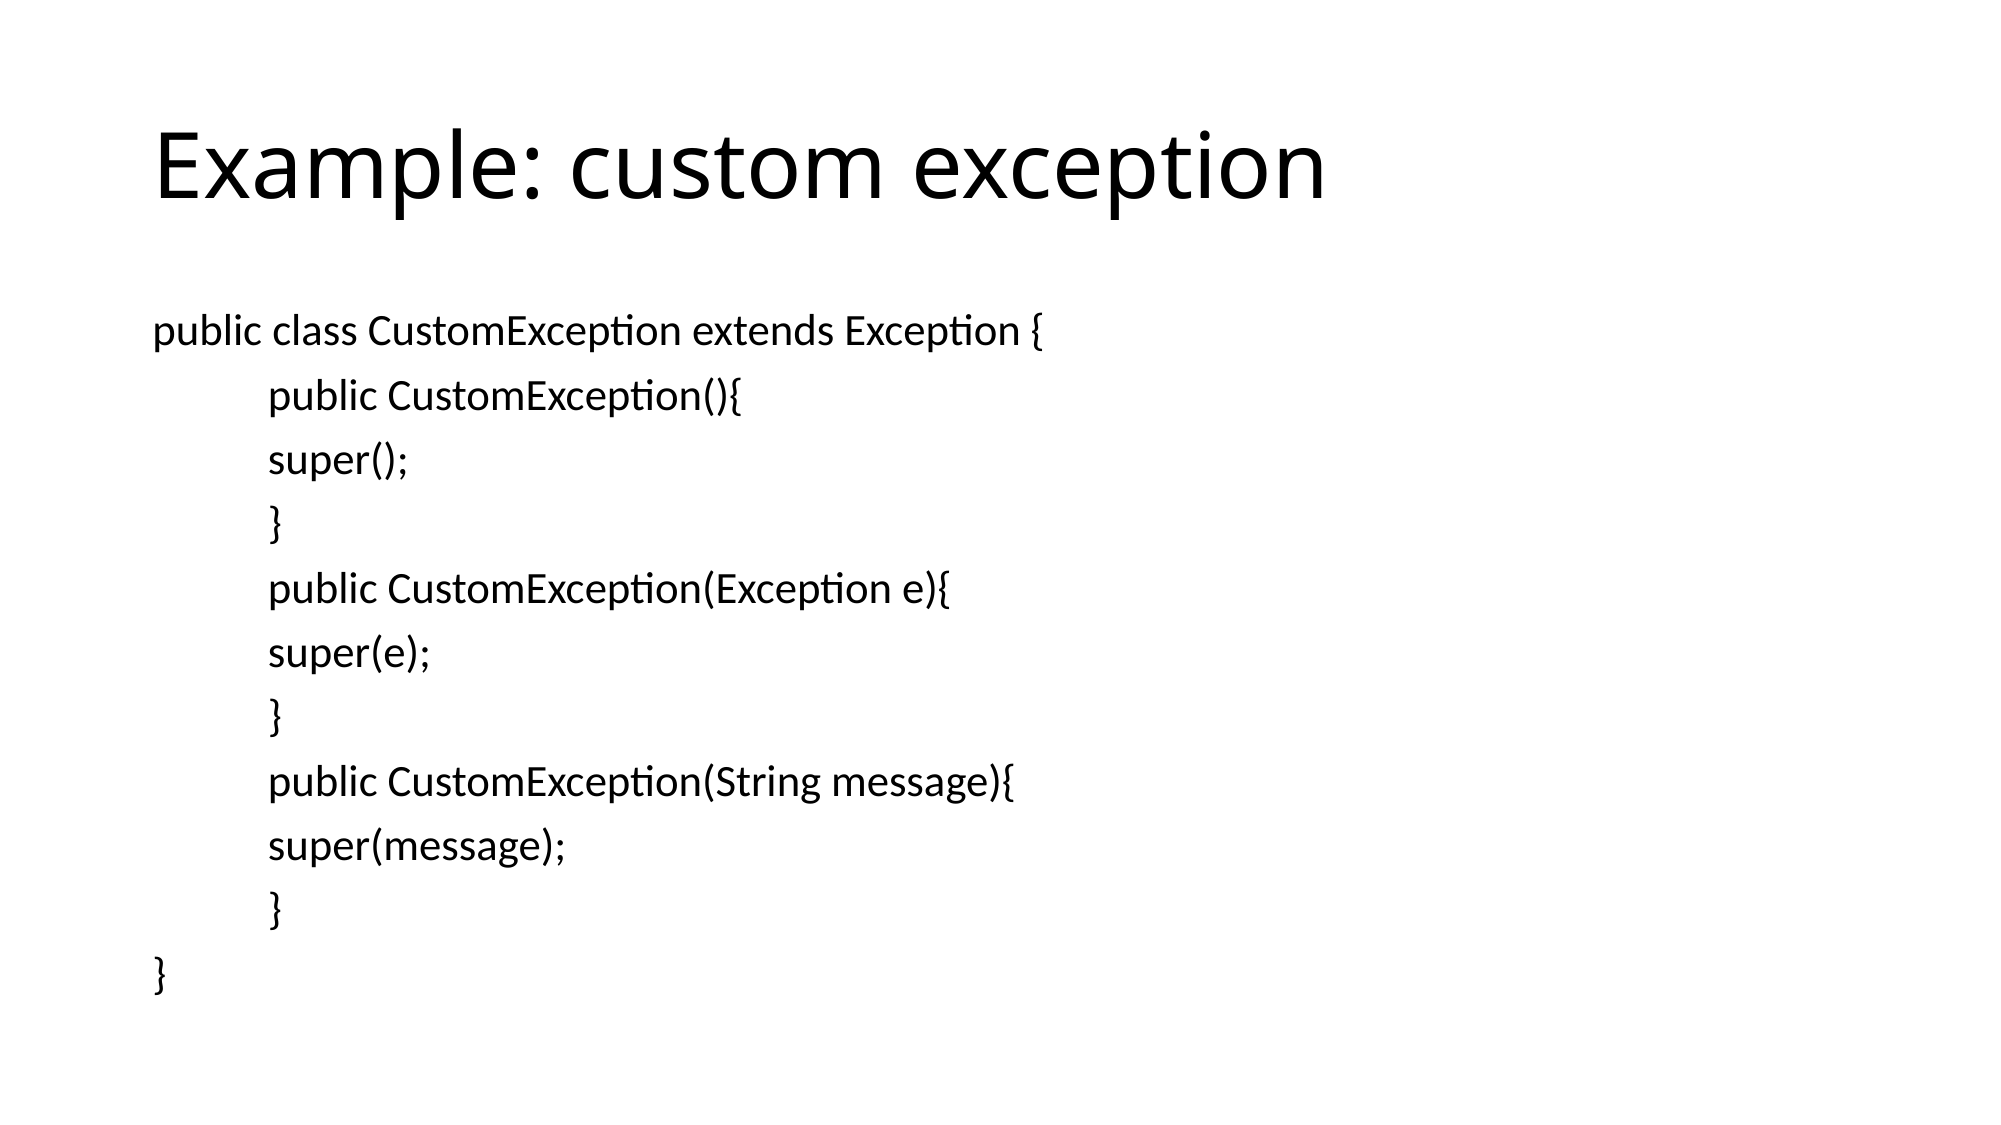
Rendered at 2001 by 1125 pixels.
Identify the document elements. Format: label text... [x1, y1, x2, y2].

title Example: custom exception [137, 59, 1863, 278]
list public class CustomException extends Exception { public CustomException(){ super(); } public CustomException(Exception e){ super(e); } public CustomException(String message){ super(message); } } [137, 299, 1863, 1014]
